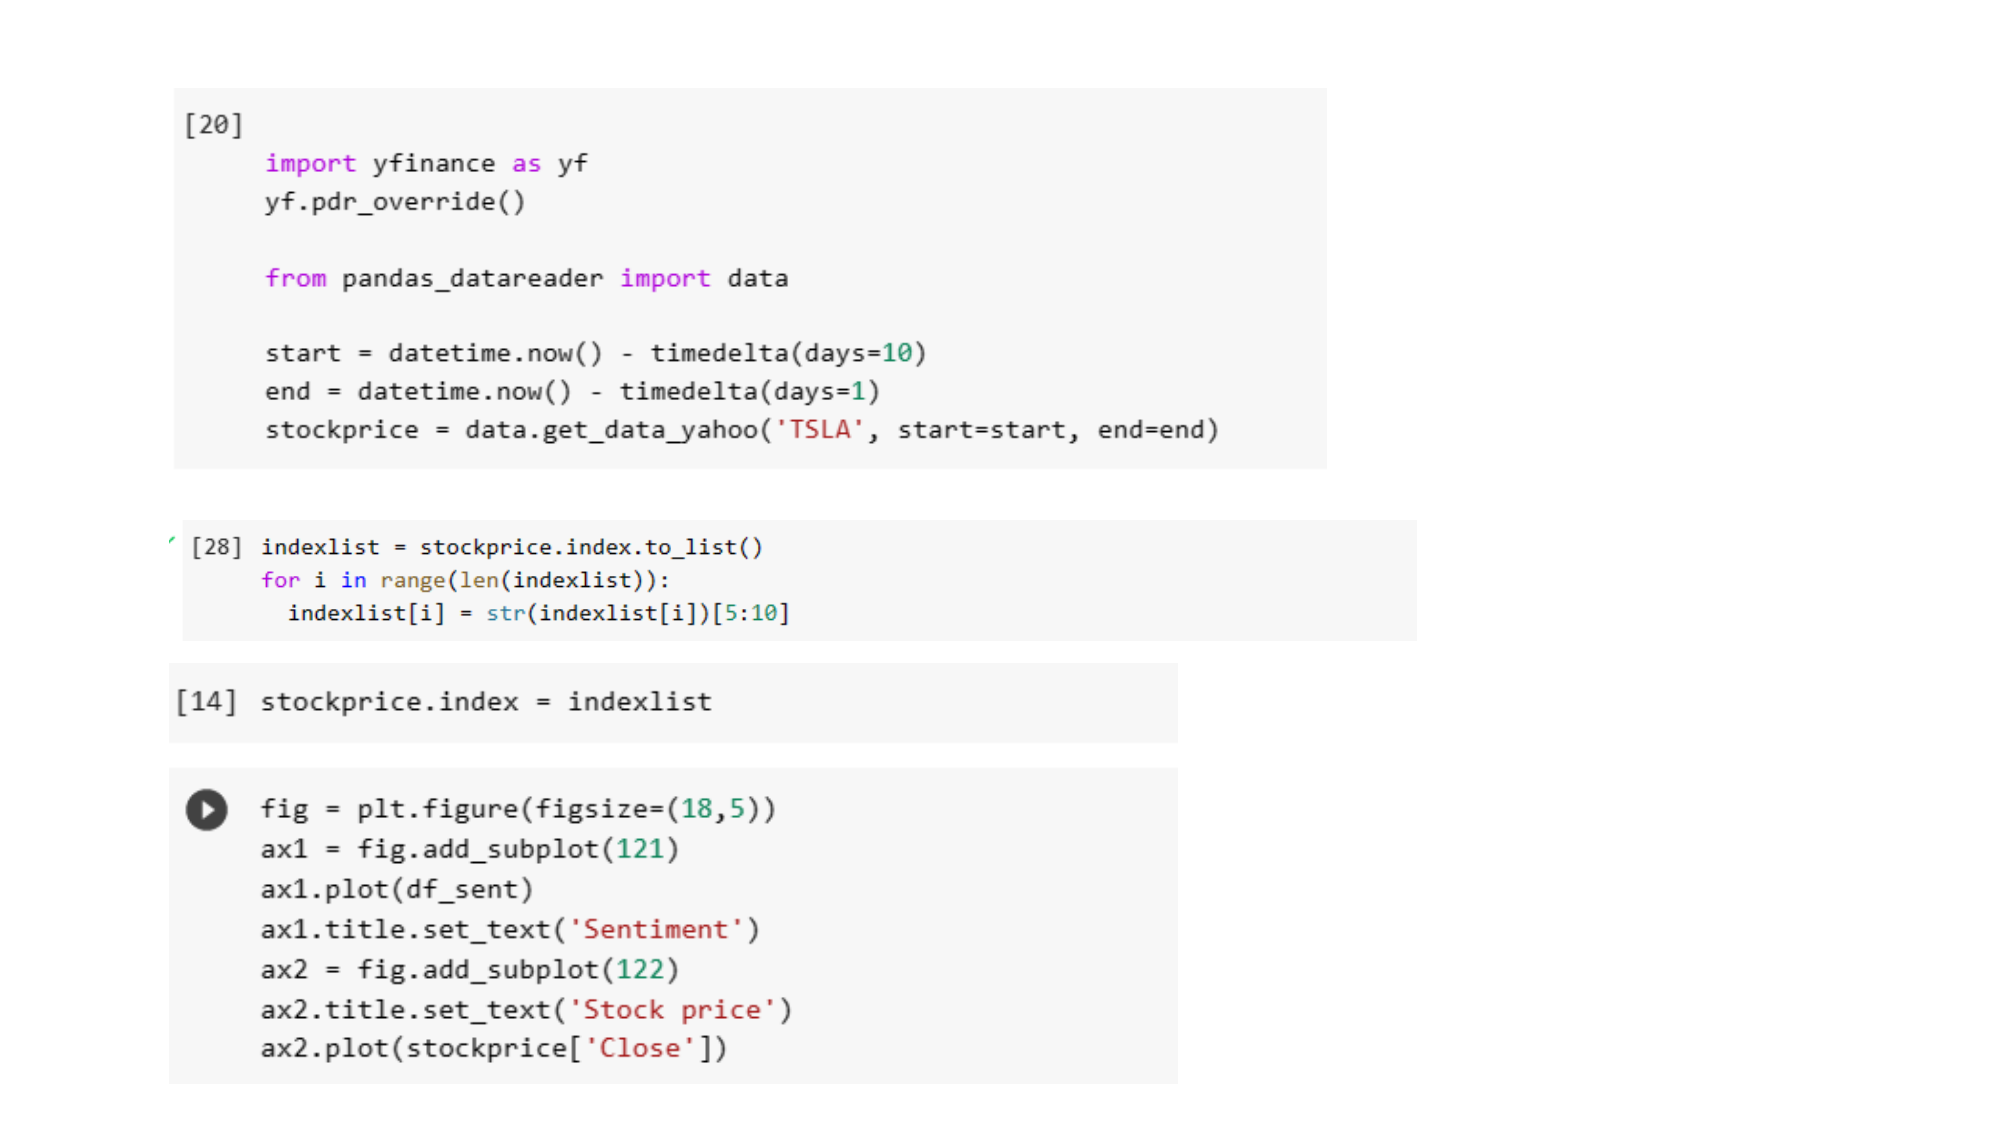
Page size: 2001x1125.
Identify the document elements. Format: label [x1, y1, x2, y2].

picture [169, 663, 1178, 1084]
picture [169, 520, 1417, 641]
picture [169, 88, 1327, 473]
